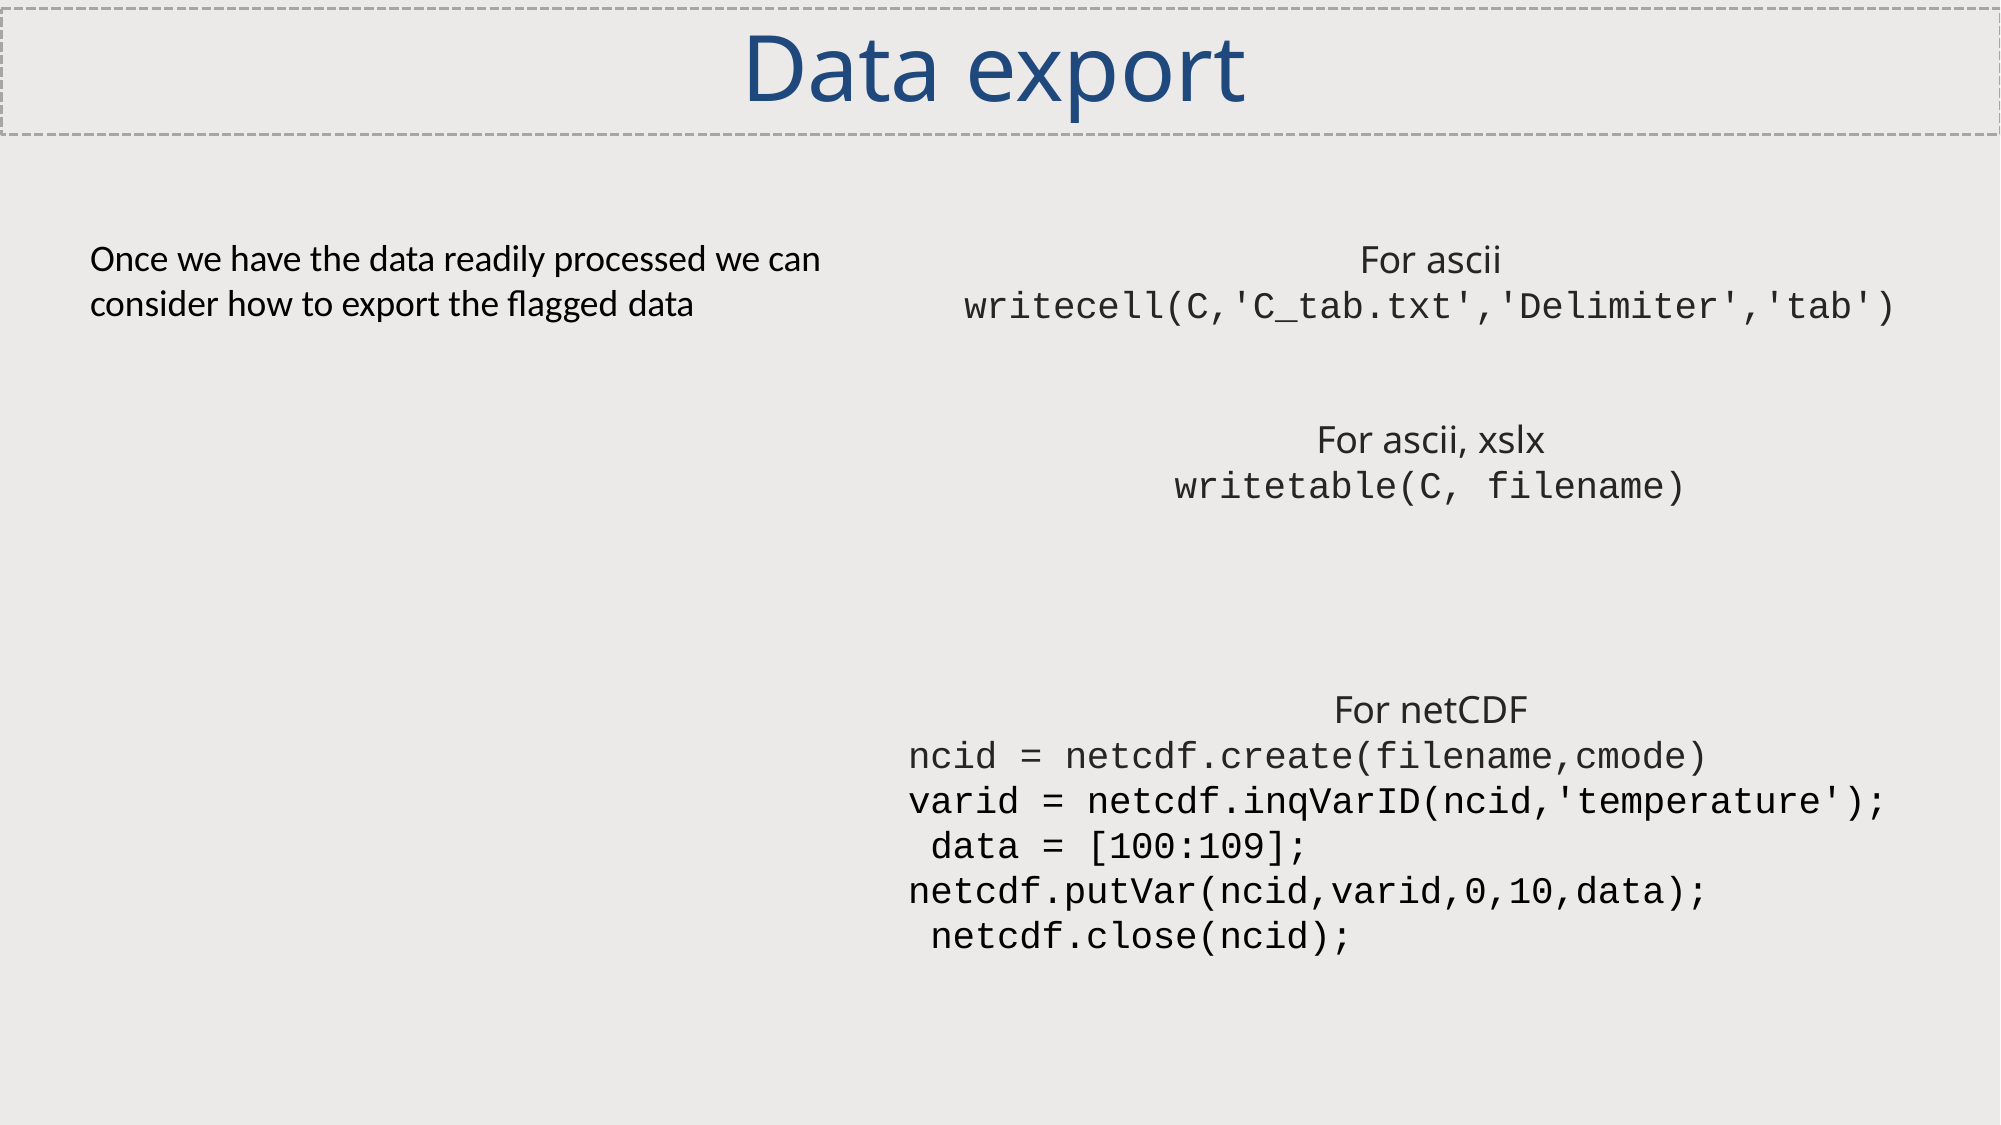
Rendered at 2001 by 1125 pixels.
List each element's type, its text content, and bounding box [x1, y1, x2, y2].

title Data export [739, 7, 1261, 198]
text_box For ascii writecell(C,'C_tab.txt','Delimiter','tab') [959, 234, 1903, 326]
text_box For netCDF ncid = netcdf.create(filename,cmode) varid = netcdf.inqVarID(ncid,'temperature'); data = [100:109]; netcdf.putVar(ncid,varid,0,10,data); netcdf.close(ncid); [906, 684, 1896, 956]
text_box Once we have the data readily processed we can consider how to export the flagged data [87, 232, 833, 325]
text_box For ascii, xslx writetable(C, filename) [1171, 414, 1690, 506]
